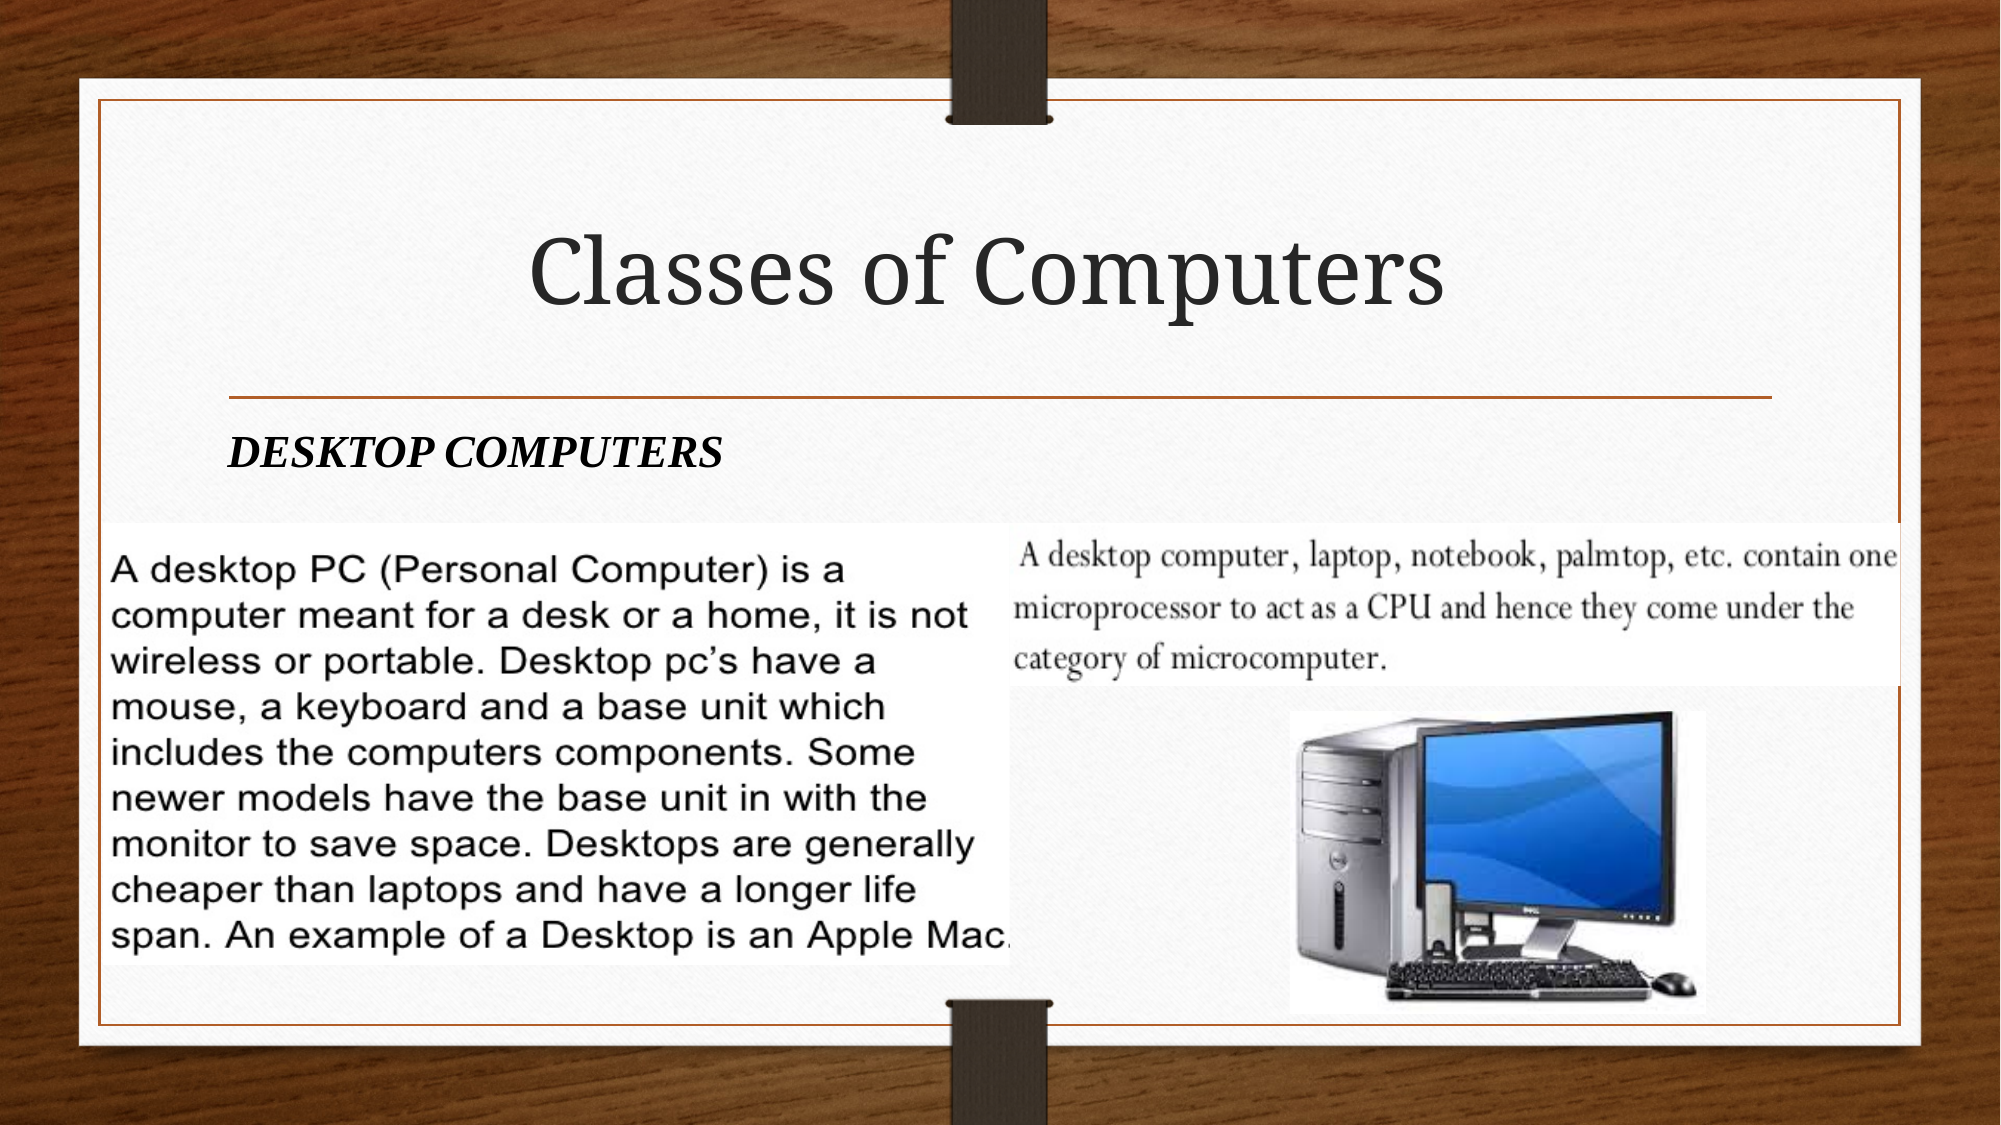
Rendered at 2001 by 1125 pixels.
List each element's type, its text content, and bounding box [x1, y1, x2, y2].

picture [101, 0, 2001, 1125]
picture [0, 0, 948, 1125]
title Classes of Computers [212, 161, 1788, 375]
text_box DESKTOP COMPUTERS [212, 414, 773, 484]
